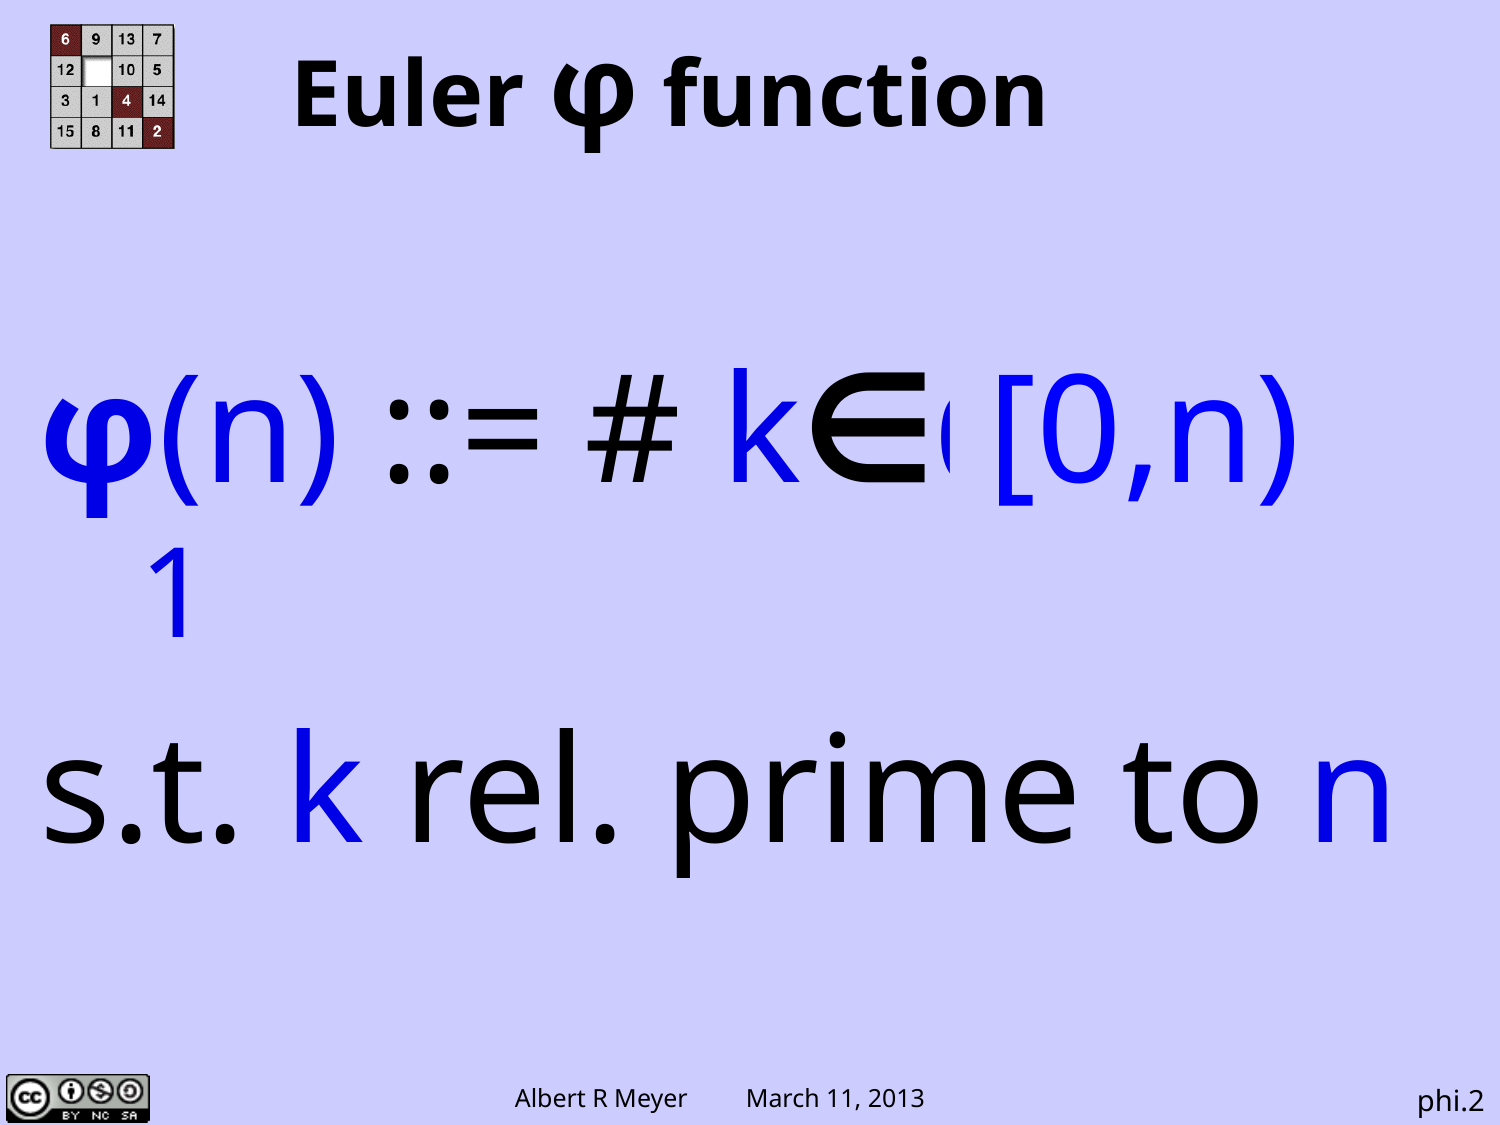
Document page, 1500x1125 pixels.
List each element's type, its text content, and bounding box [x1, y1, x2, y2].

title Euler φ function [274, 0, 1226, 163]
picture [6, 1074, 150, 1123]
text_box [0,n) [949, 324, 1475, 545]
list φ(n) ::= # k∈0,1 …,n-1 s.t. k rel. prime to n [24, 324, 1476, 788]
picture [50, 24, 175, 149]
slide_number phi.2 [1062, 1074, 1500, 1125]
